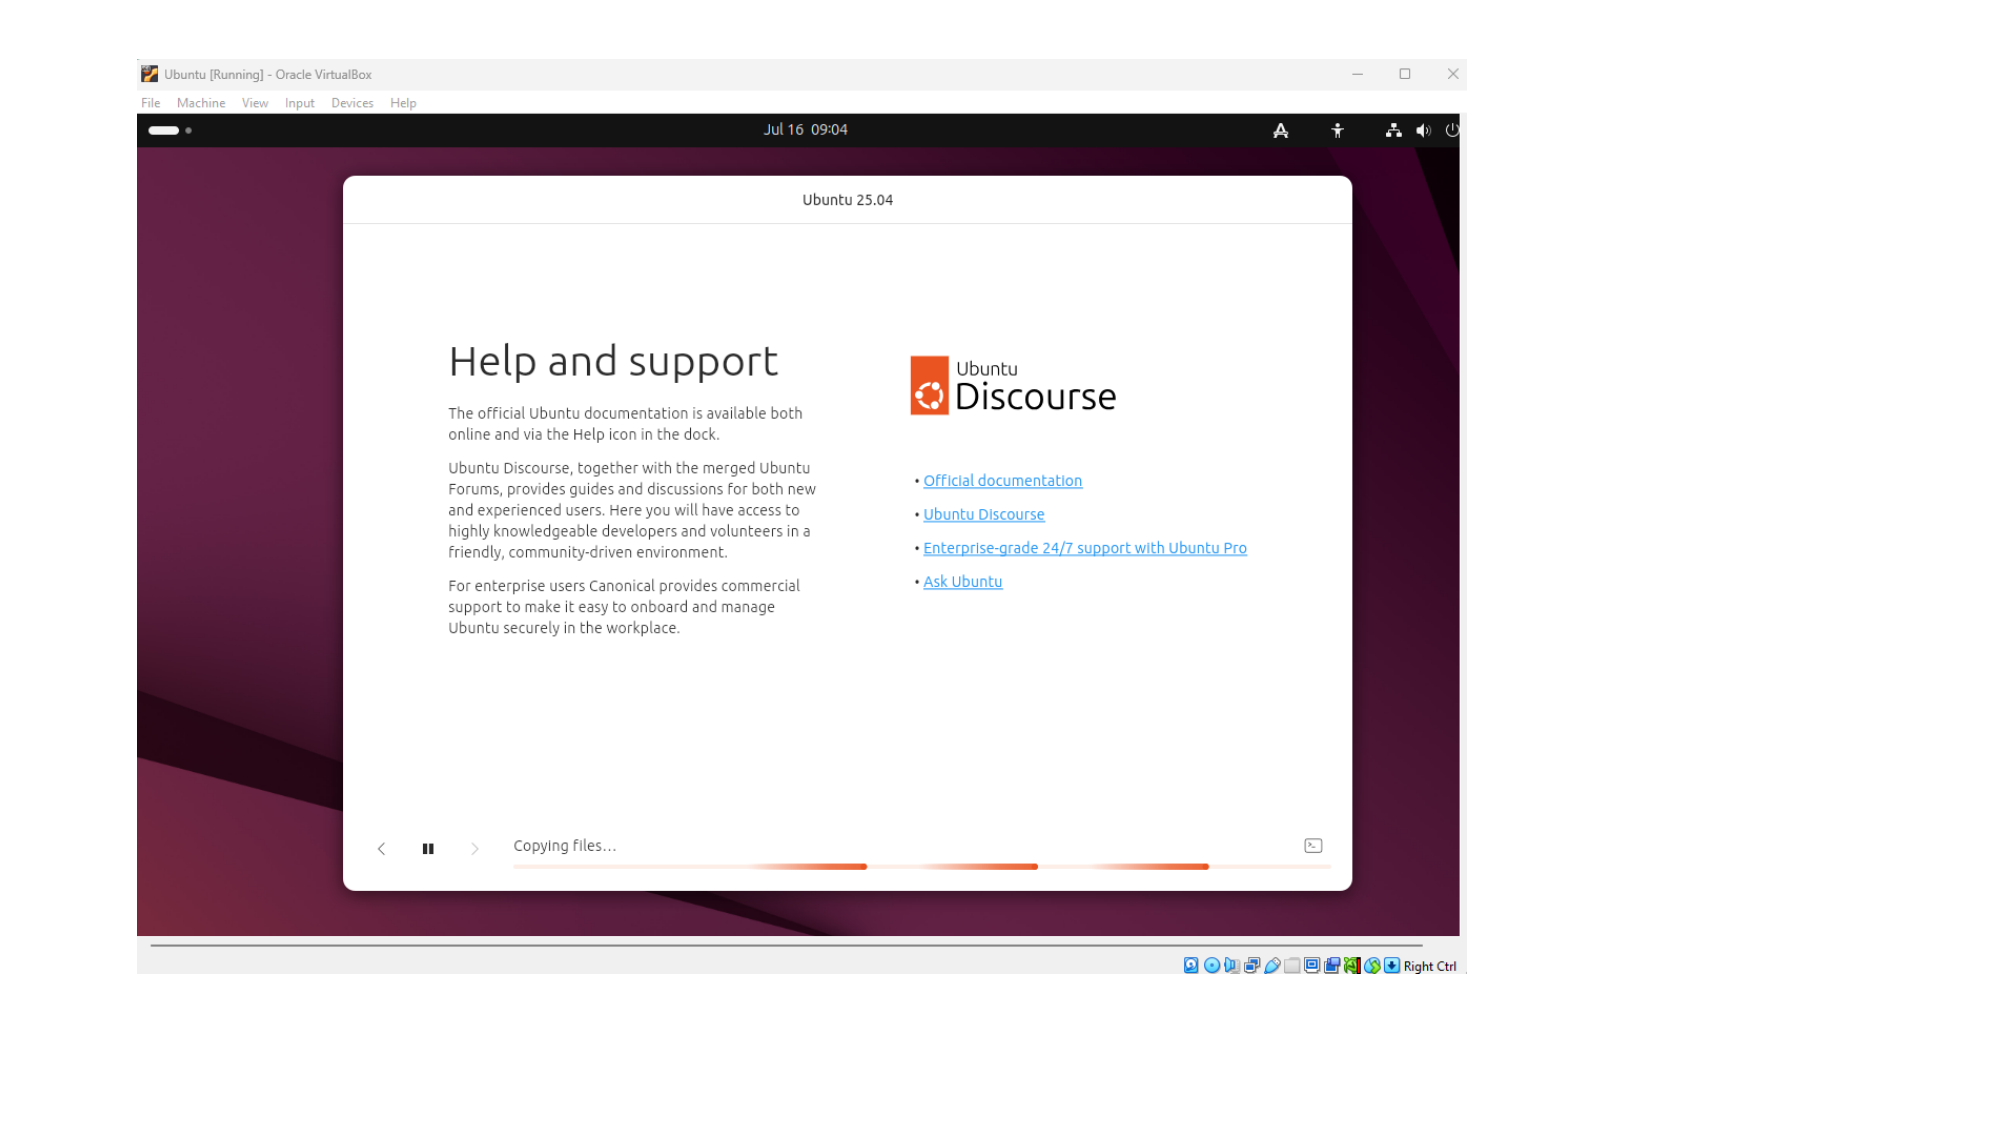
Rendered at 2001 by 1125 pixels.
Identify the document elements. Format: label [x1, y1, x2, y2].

list [136, 59, 1468, 975]
